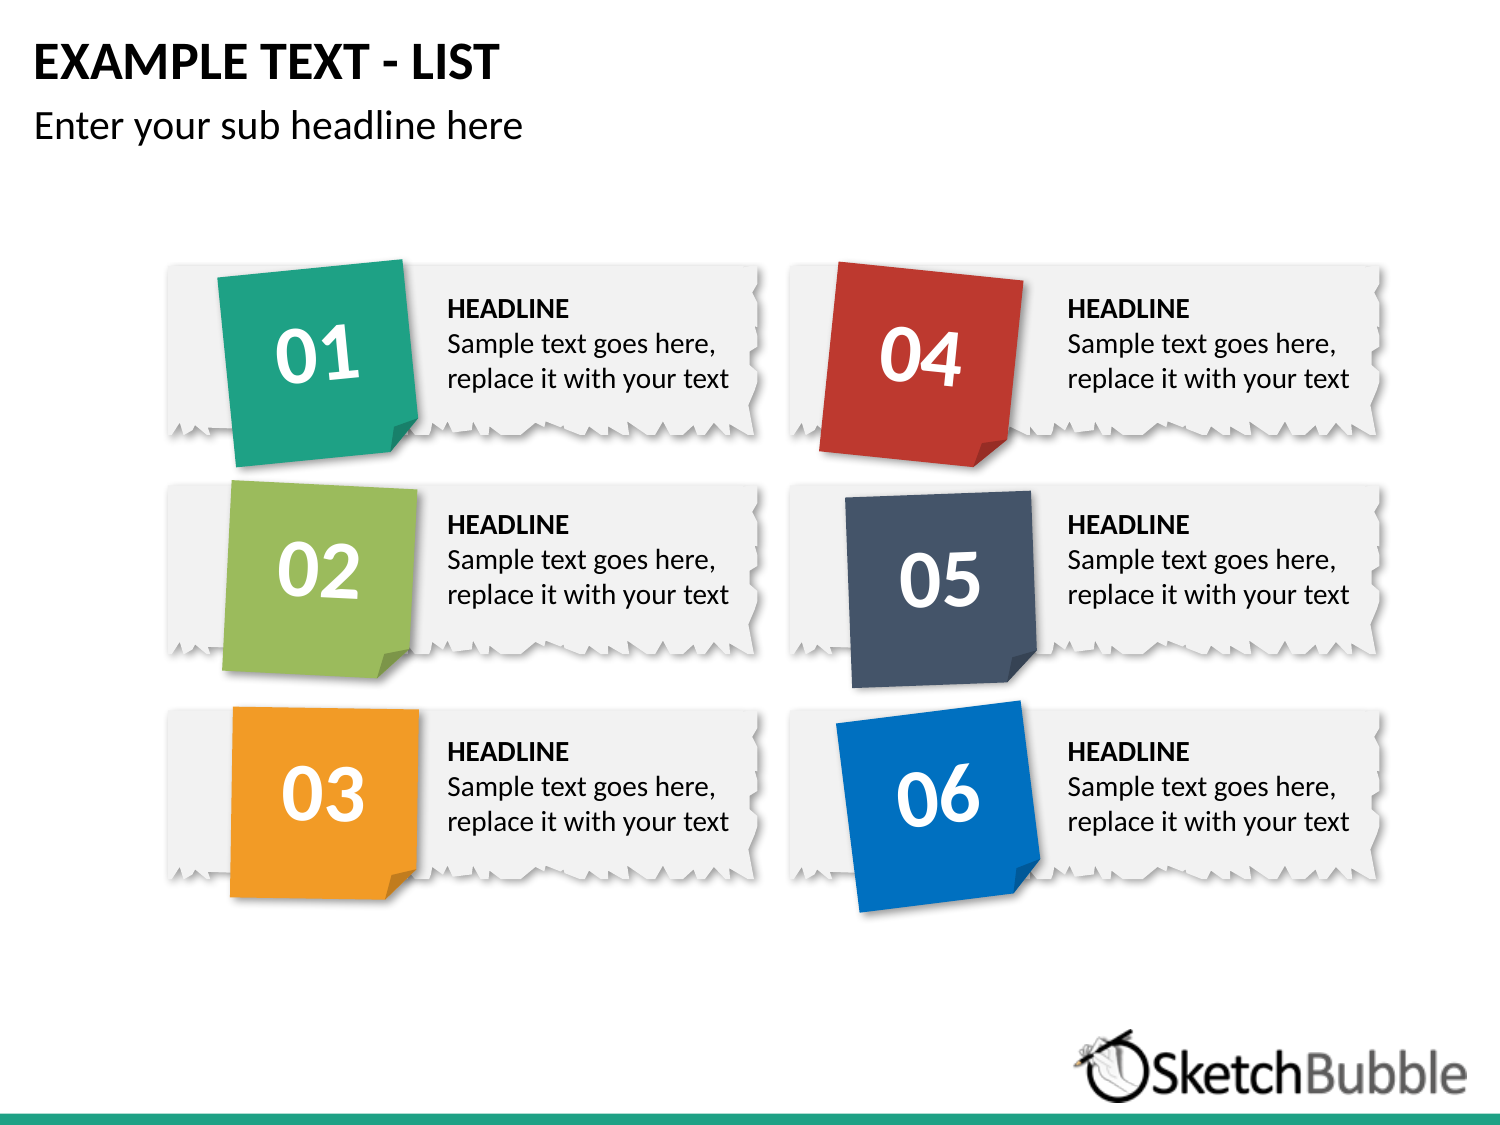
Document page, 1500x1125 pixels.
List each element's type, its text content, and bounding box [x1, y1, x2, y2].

picture [1072, 1029, 1467, 1103]
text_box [789, 710, 1380, 902]
list Enter your sub headline here [18, 95, 847, 192]
title EXAMPLE TEXT - LIST [18, 26, 1313, 99]
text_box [167, 266, 758, 459]
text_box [167, 708, 758, 899]
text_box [789, 485, 1380, 685]
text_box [789, 266, 1380, 462]
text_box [167, 484, 758, 676]
